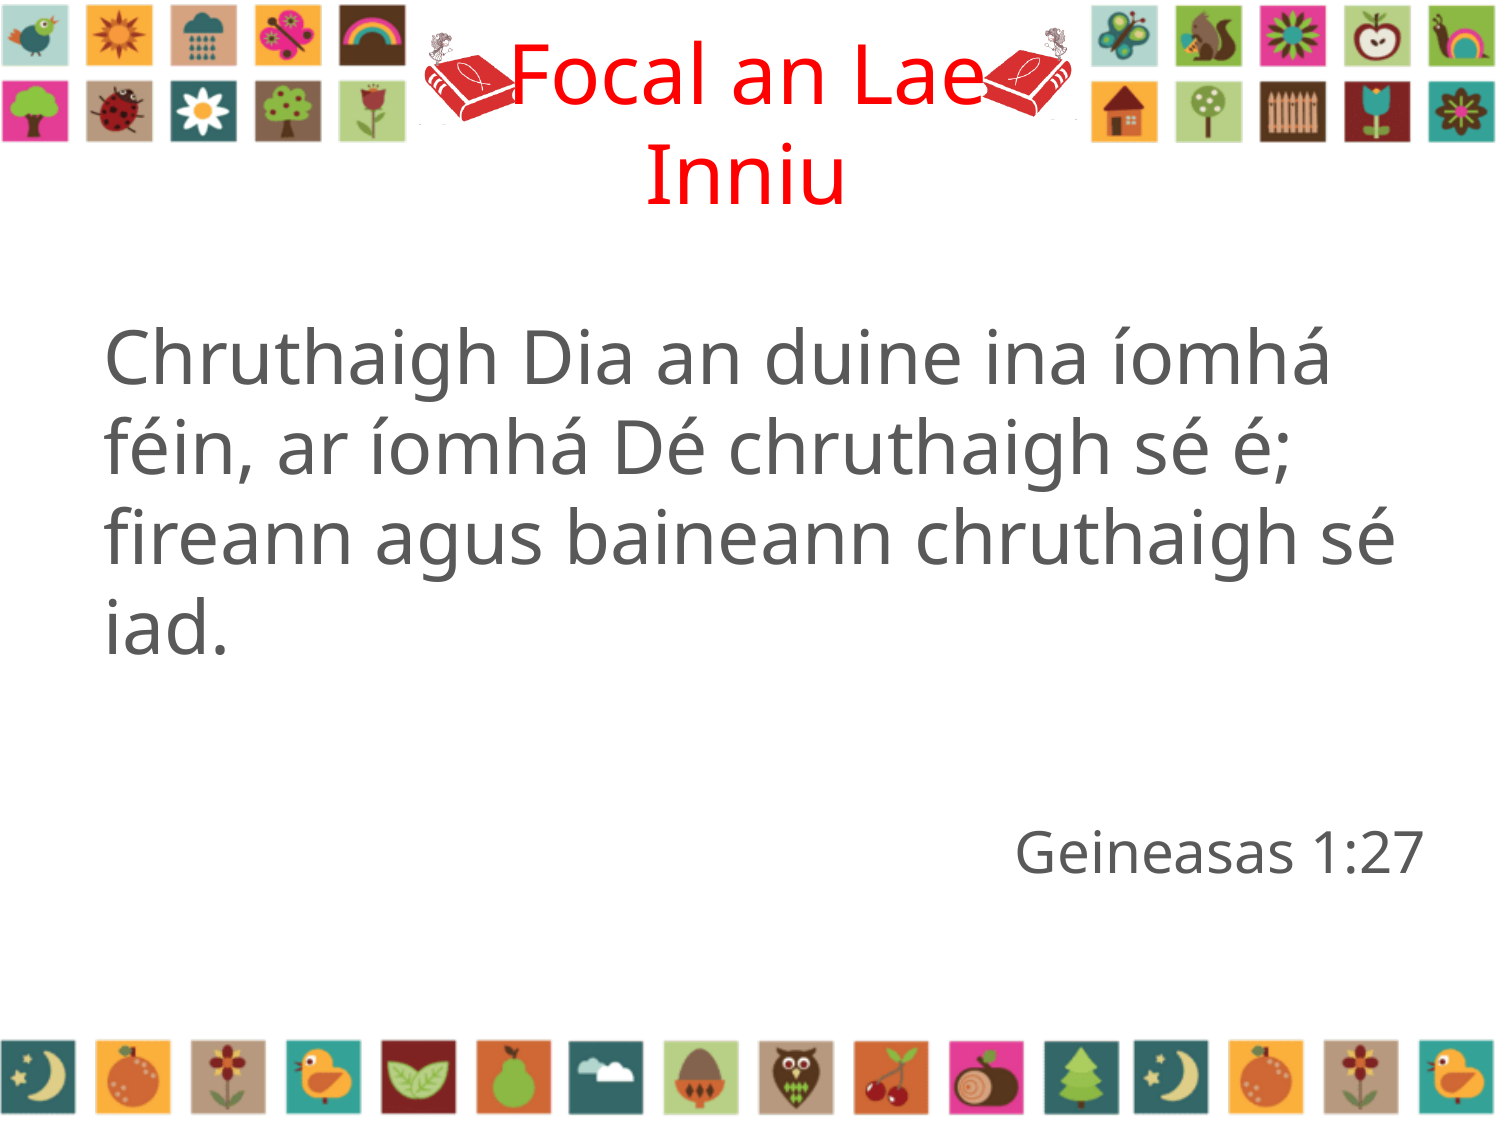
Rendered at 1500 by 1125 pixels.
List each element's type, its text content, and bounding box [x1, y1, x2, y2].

text_box Focal an Lae Inniu [414, 13, 1080, 229]
text_box Geineasas 1:27 [808, 807, 1441, 893]
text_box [0, 1028, 1500, 1118]
picture [950, 3, 1500, 150]
picture [0, 3, 550, 150]
text_box Chruthaigh Dia an duine ina íomhá féin, ar íomhá Dé chruthaigh sé é; fireann agus baineann chruthaigh sé iad. [88, 302, 1436, 678]
